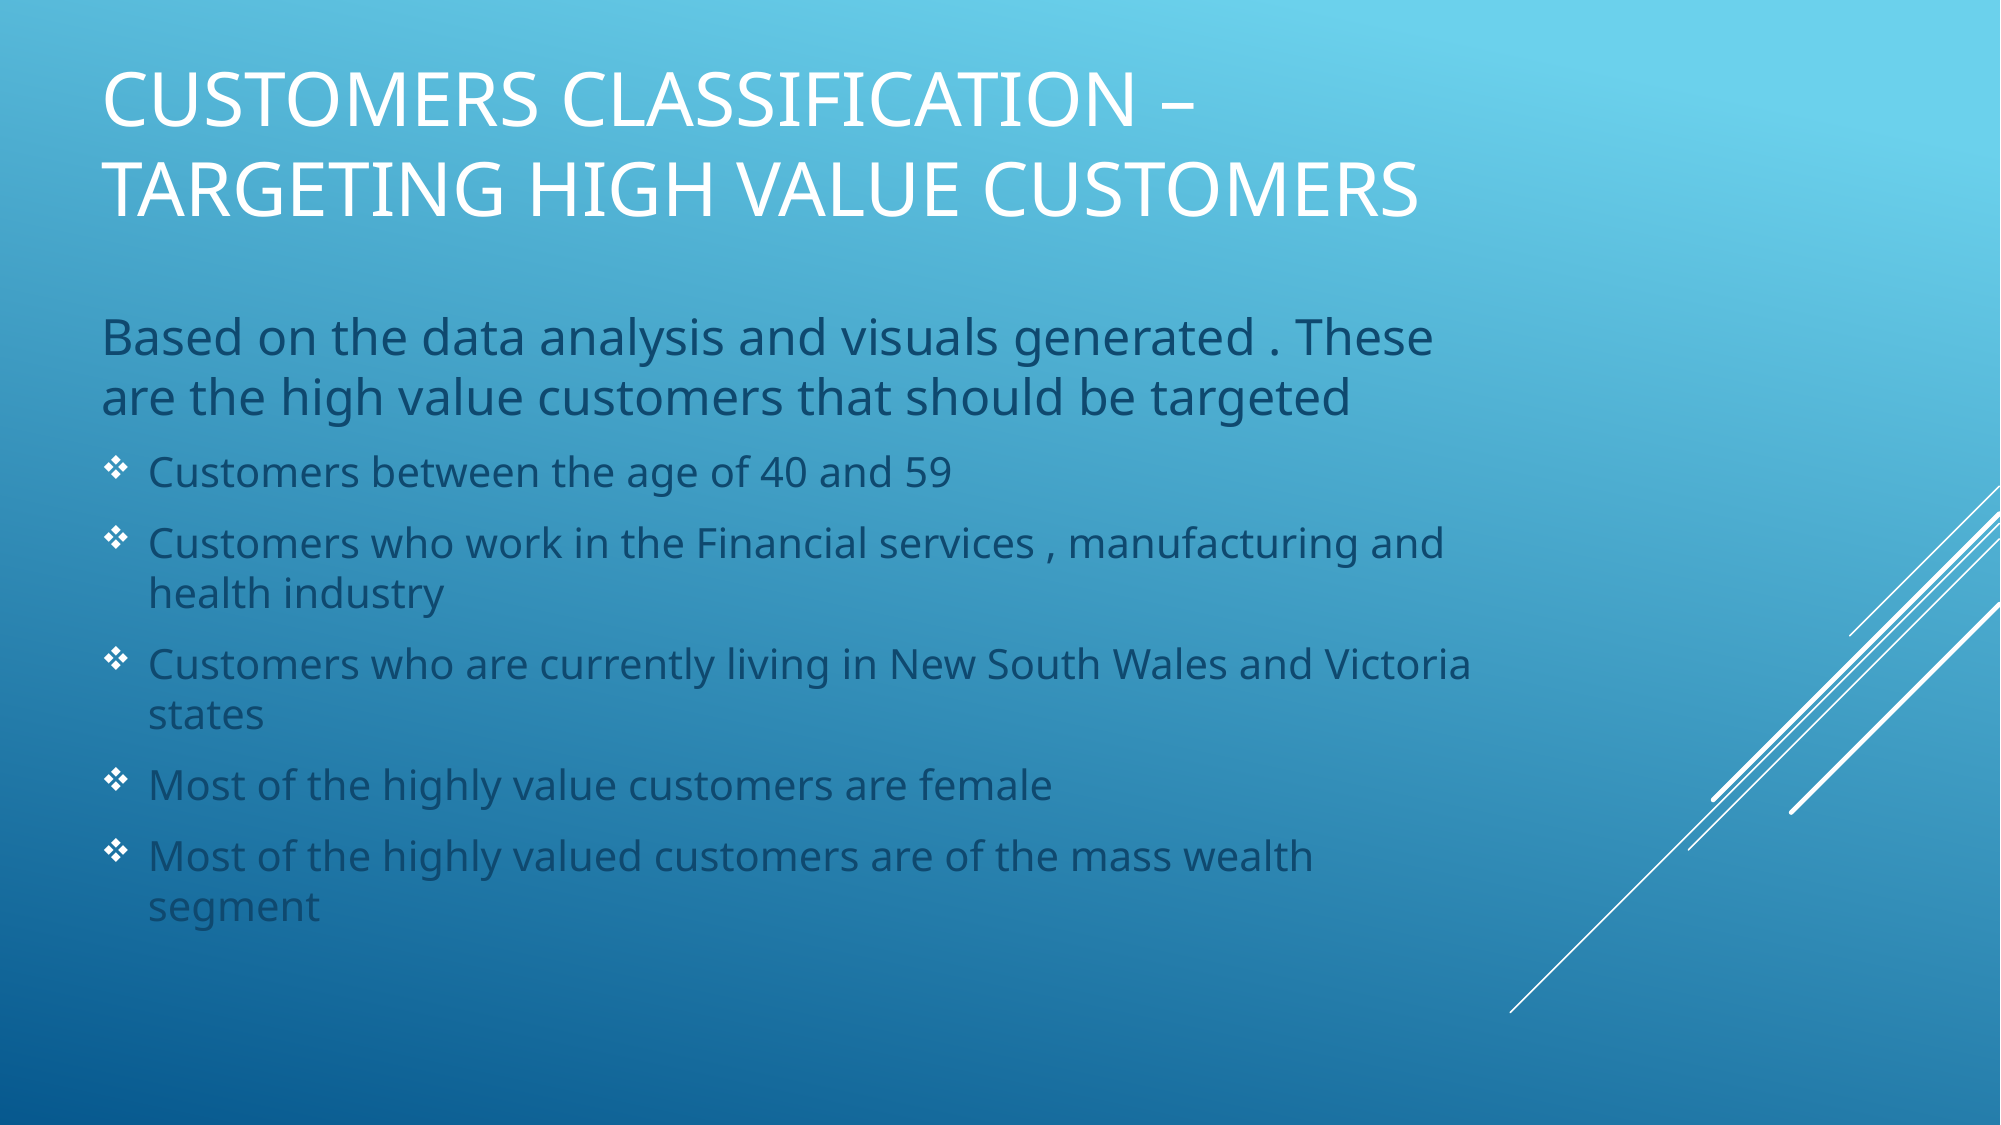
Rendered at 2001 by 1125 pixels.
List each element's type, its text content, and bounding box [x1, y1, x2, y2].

title Customers Classification –Targeting high value customers [86, 18, 1487, 245]
list Based on the data analysis and visuals generated . These are the high value customers that should be targeted Customers between the age of 40 and 59 Customers who work in the Financial services , manufacturing and health industry Customers who are currently living in New South Wales and Victoria states Most of the highly value customers are female Most of the highly valued customers are of the mass wealth segment [86, 245, 1497, 991]
